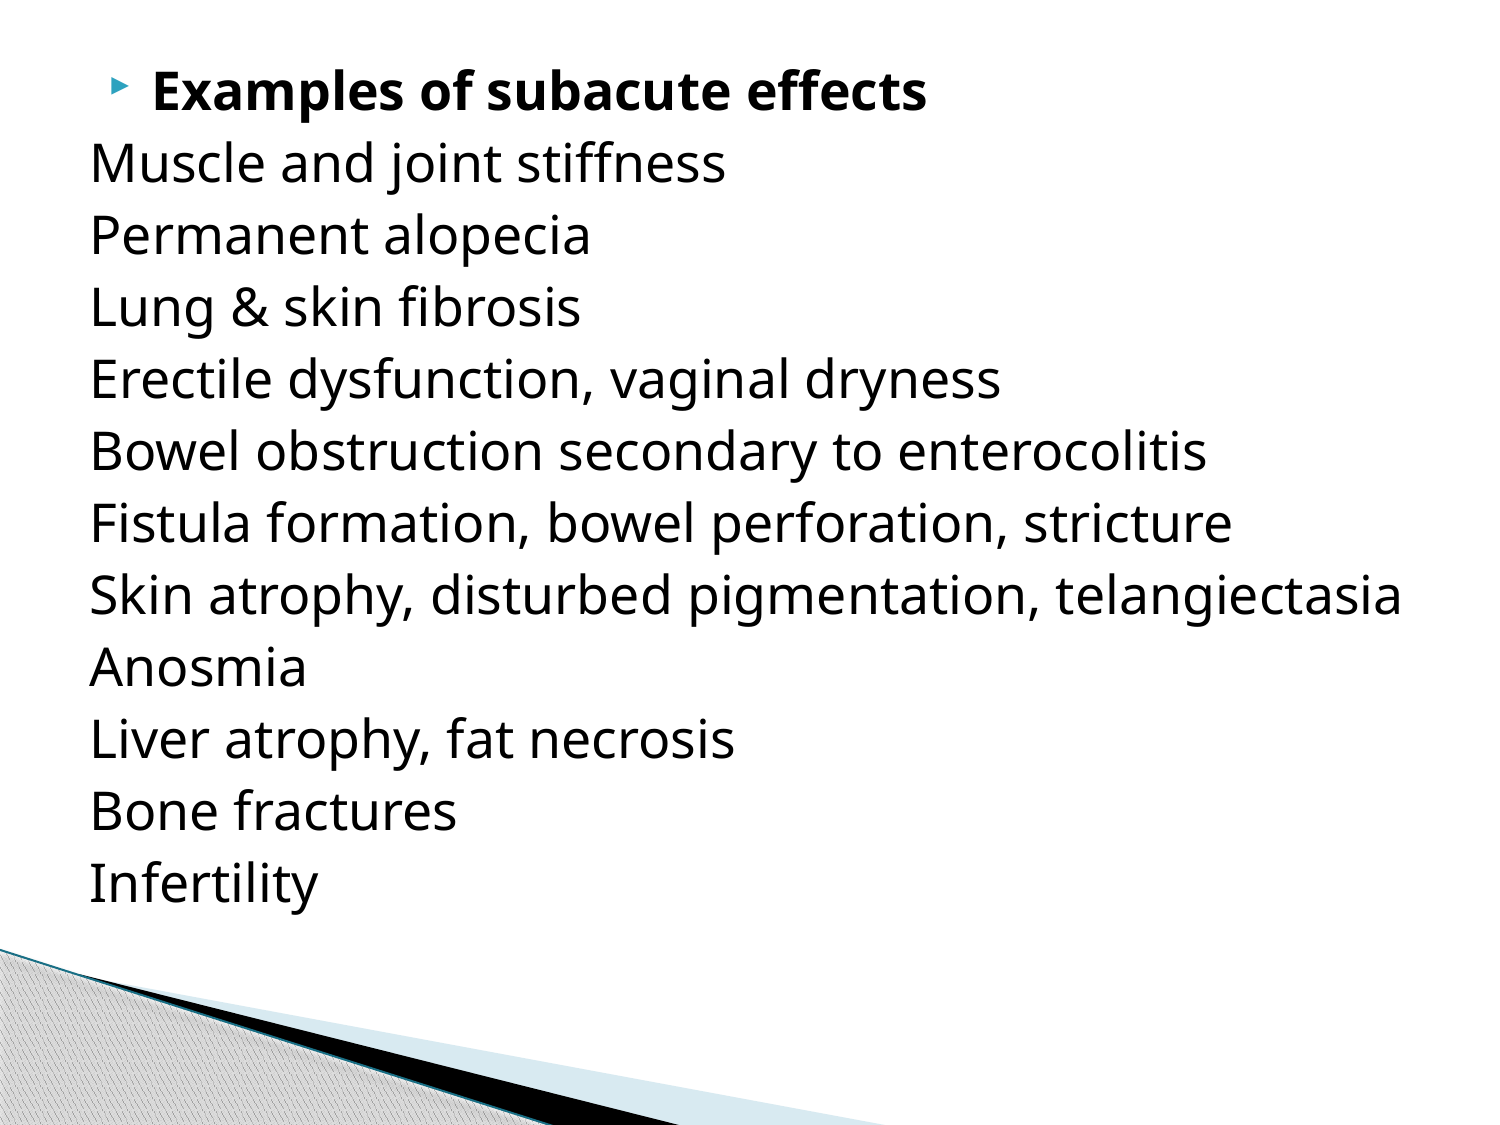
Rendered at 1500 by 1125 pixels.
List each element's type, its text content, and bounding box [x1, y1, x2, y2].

list Examples of subacute effects Muscle and joint stiffness Permanent alopecia Lung & skin fibrosis Erectile dysfunction, vaginal dryness Bowel obstruction secondary to enterocolitis Fistula formation, bowel perforation, stricture Skin atrophy, disturbed pigmentation, telangiectasia Anosmia Liver atrophy, fat necrosis Bone fractures Infertility [75, 50, 1425, 1005]
